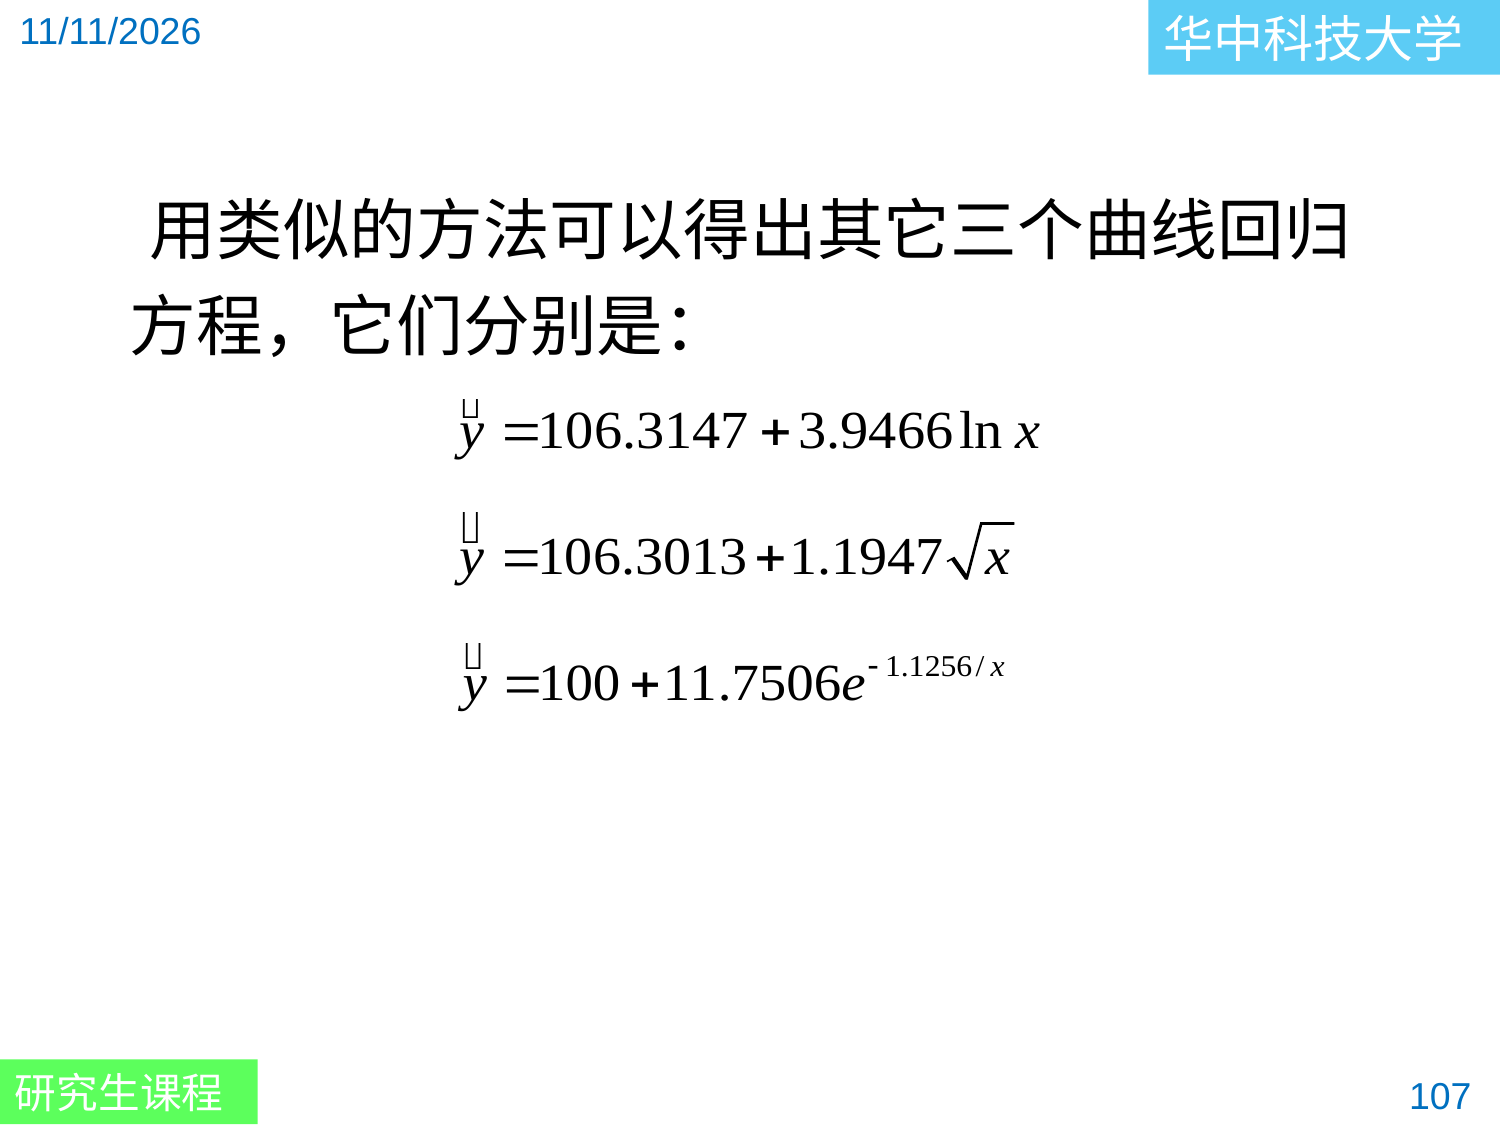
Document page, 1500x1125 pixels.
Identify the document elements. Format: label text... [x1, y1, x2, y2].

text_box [448, 643, 1017, 723]
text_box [445, 399, 1053, 472]
list 用类似的方法可以得出其它三个曲线回归方程，它们分别是： [58, 163, 1430, 965]
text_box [445, 512, 1027, 598]
